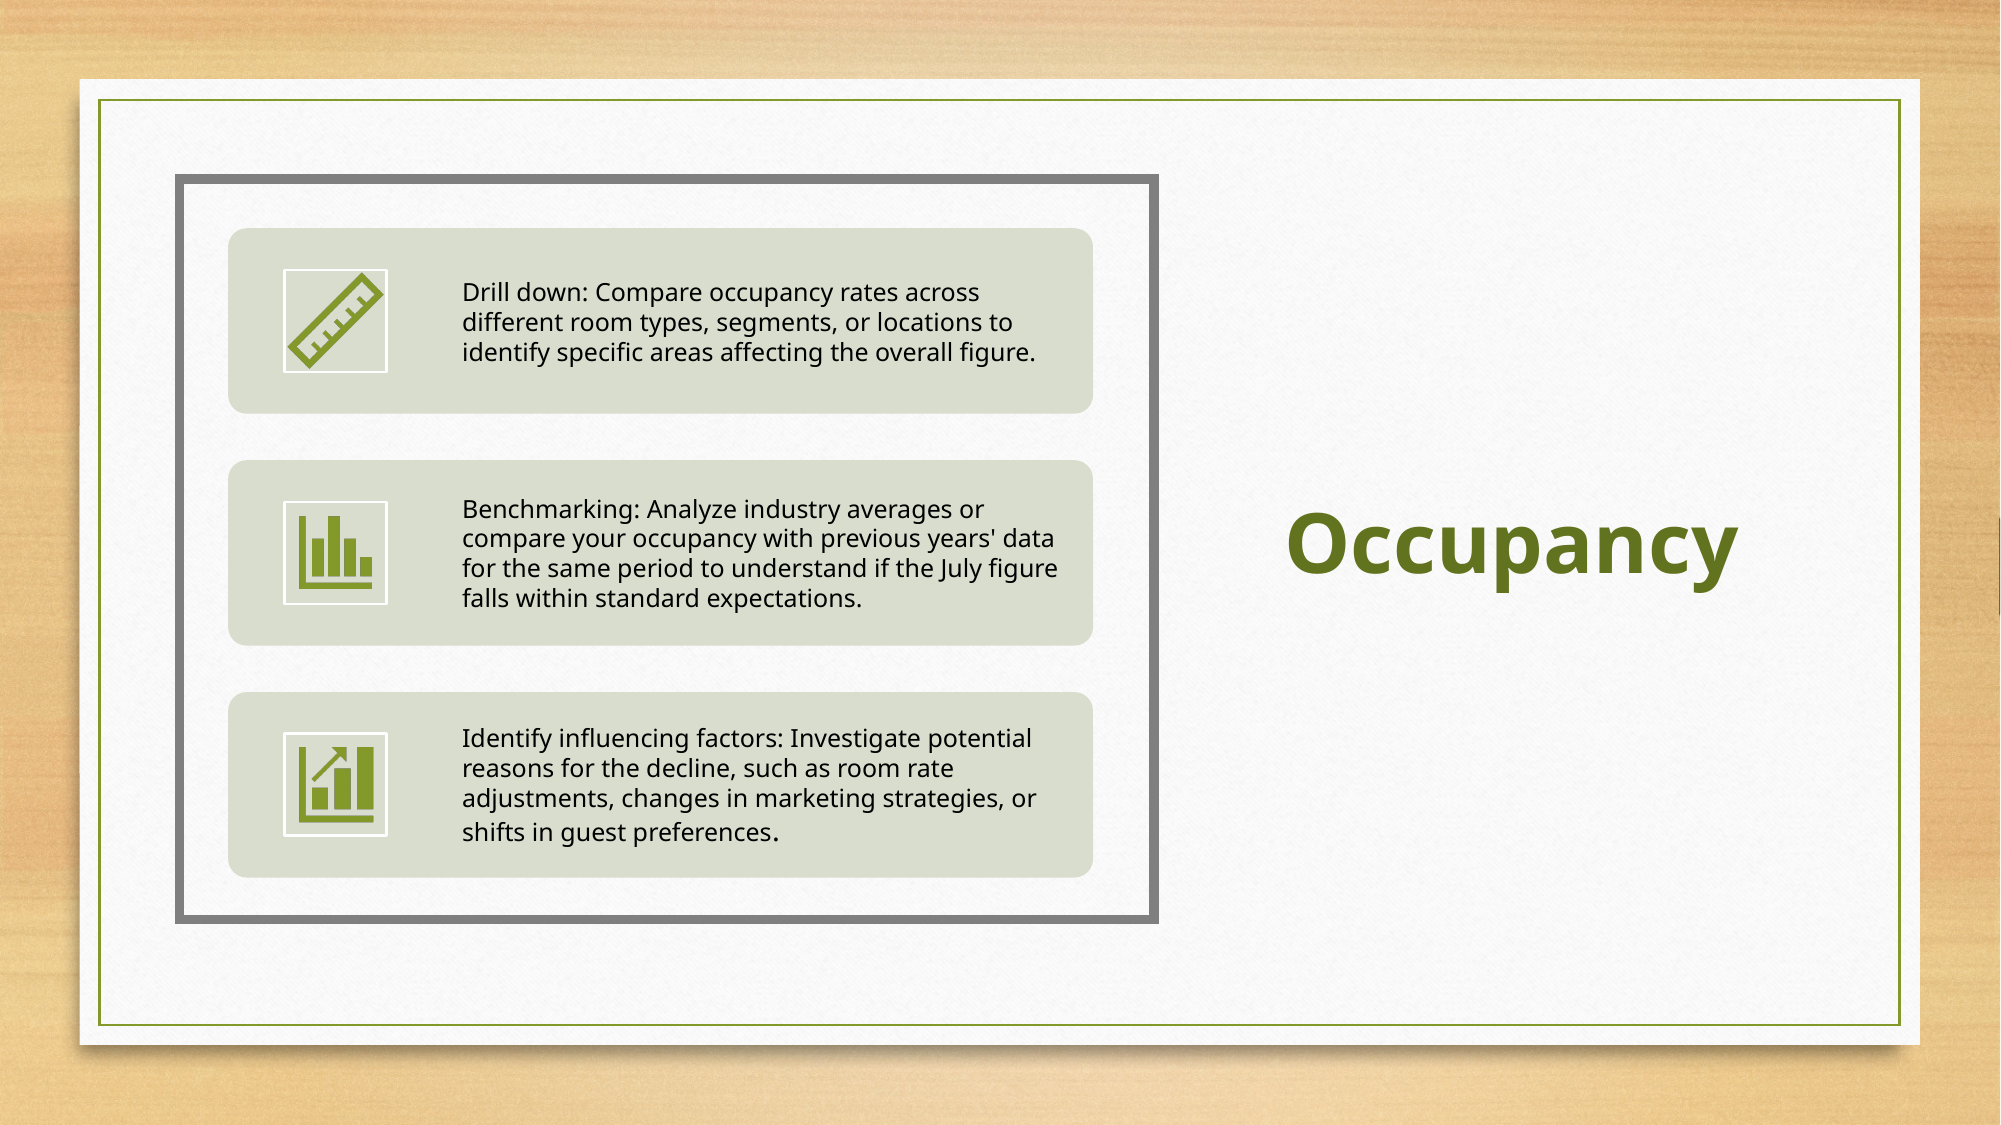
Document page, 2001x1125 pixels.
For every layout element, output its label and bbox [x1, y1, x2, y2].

text_box [0, 0, 2000, 1125]
text_box [227, 227, 1094, 878]
